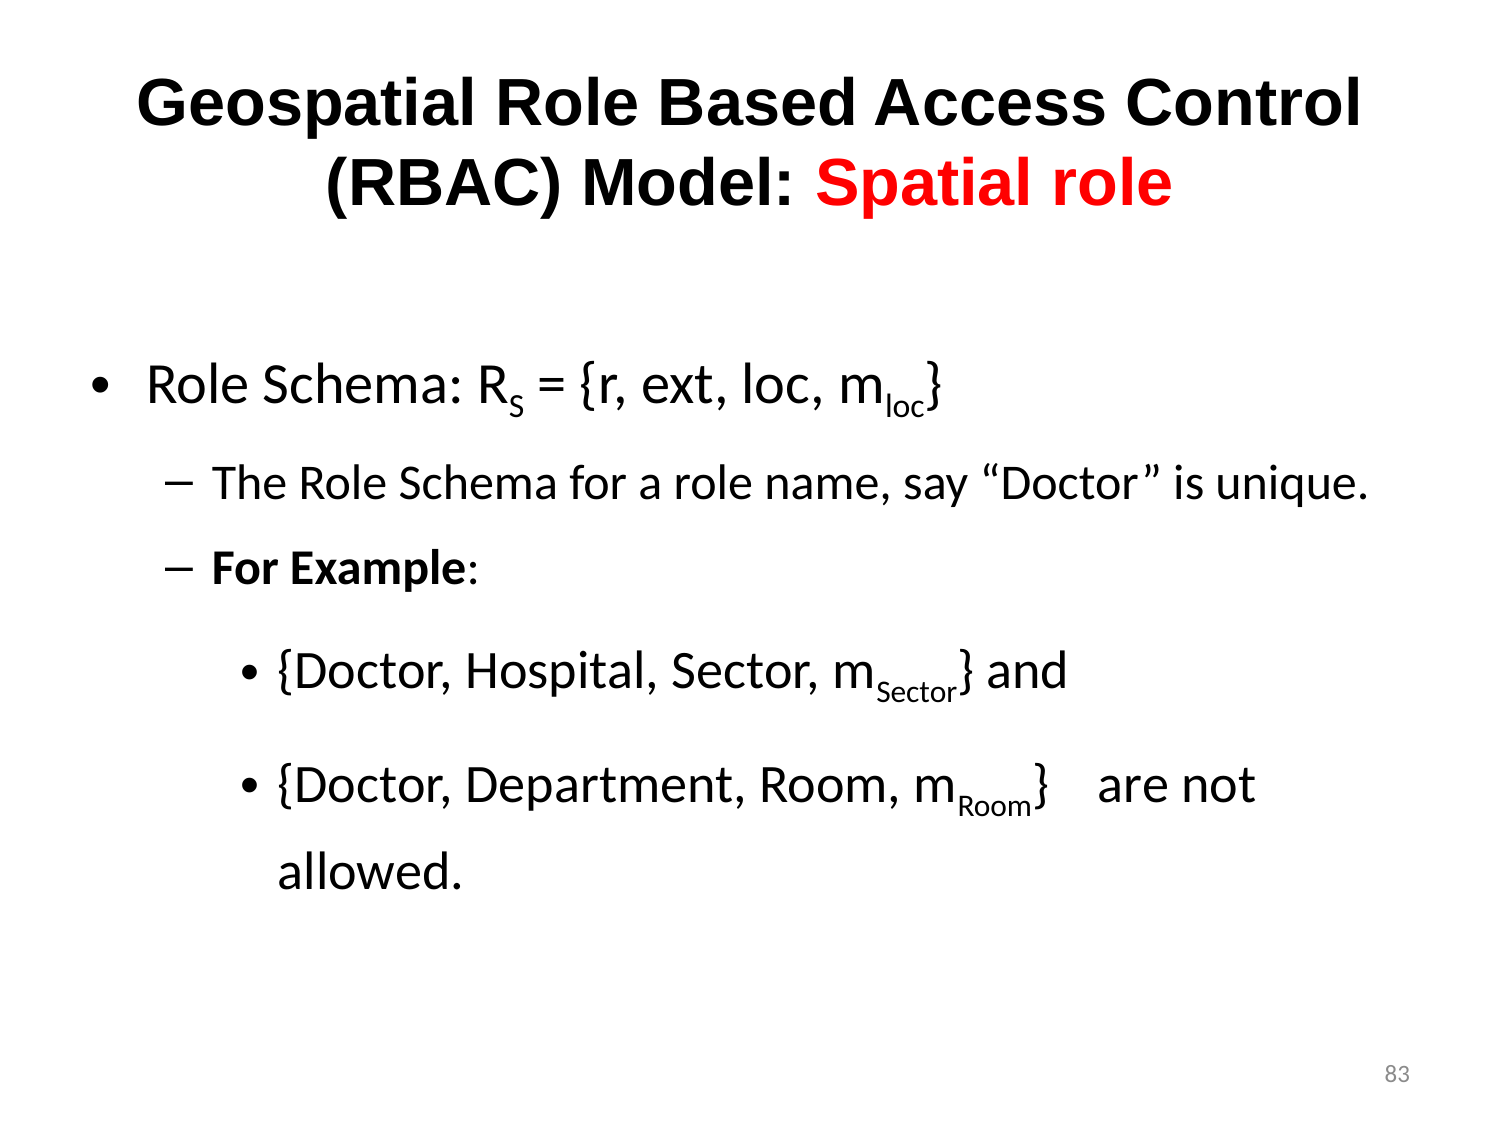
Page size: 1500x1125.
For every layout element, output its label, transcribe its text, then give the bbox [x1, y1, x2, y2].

title Geospatial Role Based Access Control (RBAC) Model: Spatial role [75, 45, 1425, 233]
slide_number 83 [1074, 1042, 1425, 1103]
list Role Schema: RS = {r, ext, loc, mloc} The Role Schema for a role name, say “Doctor” is unique. For Example: {Doctor, Hospital, Sector, mSector} and {Doctor, Department, Room, mRoom} are not allowed. [75, 337, 1450, 938]
